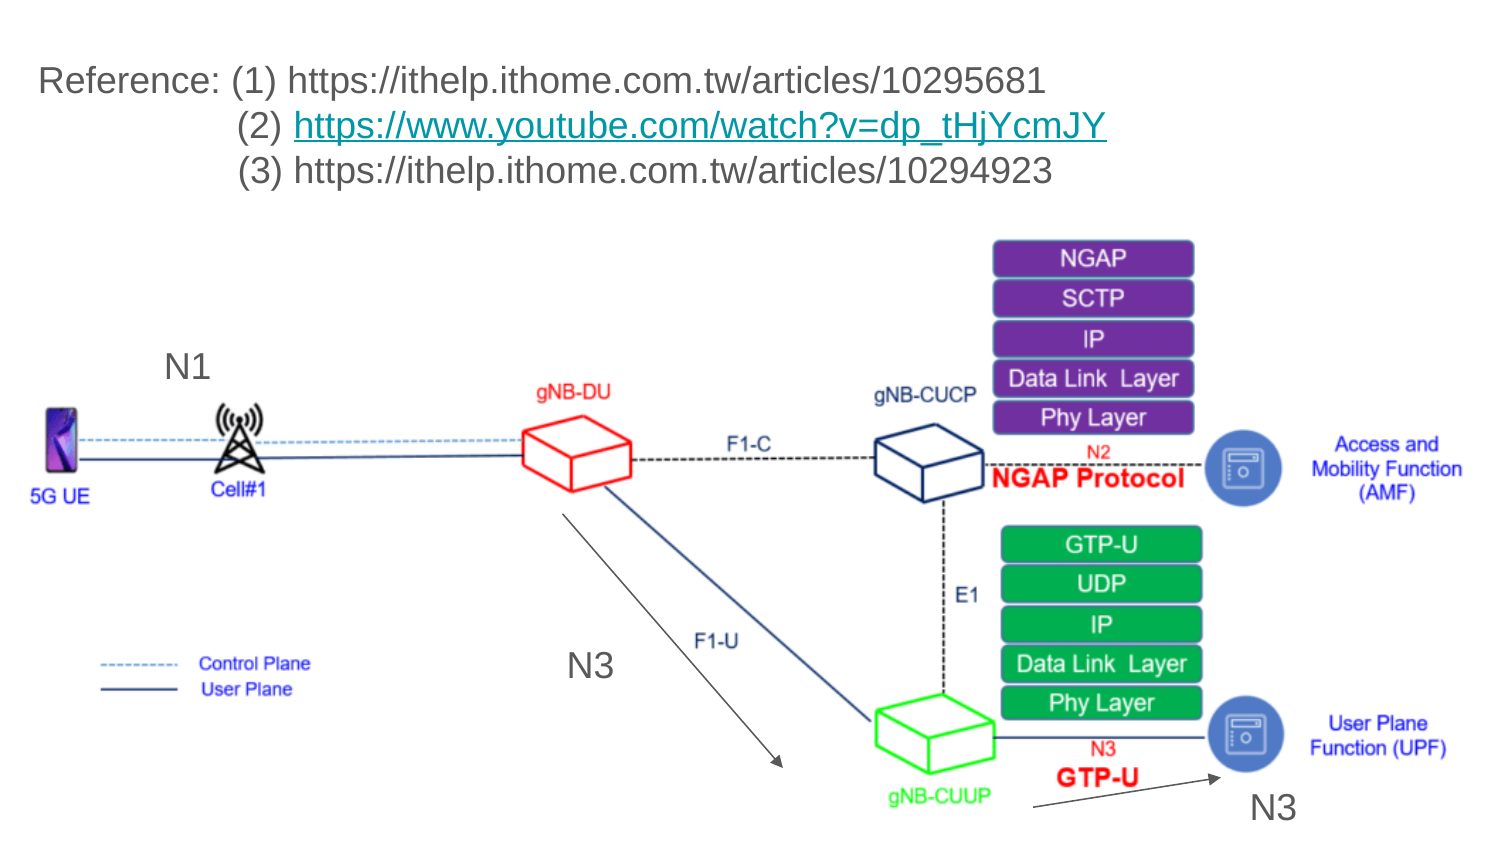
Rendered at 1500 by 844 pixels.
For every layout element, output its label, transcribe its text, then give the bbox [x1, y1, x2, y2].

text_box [1032, 777, 1222, 808]
picture [16, 235, 1468, 820]
text_box Reference: (1) https://ithelp.ithome.com.tw/articles/10295681 (2) https://www.youtube.com/watch?v=dp_tHjYcmJY (3) https://ithelp.ithome.com.tw/articles/10294923 [22, 40, 1361, 210]
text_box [562, 513, 784, 769]
